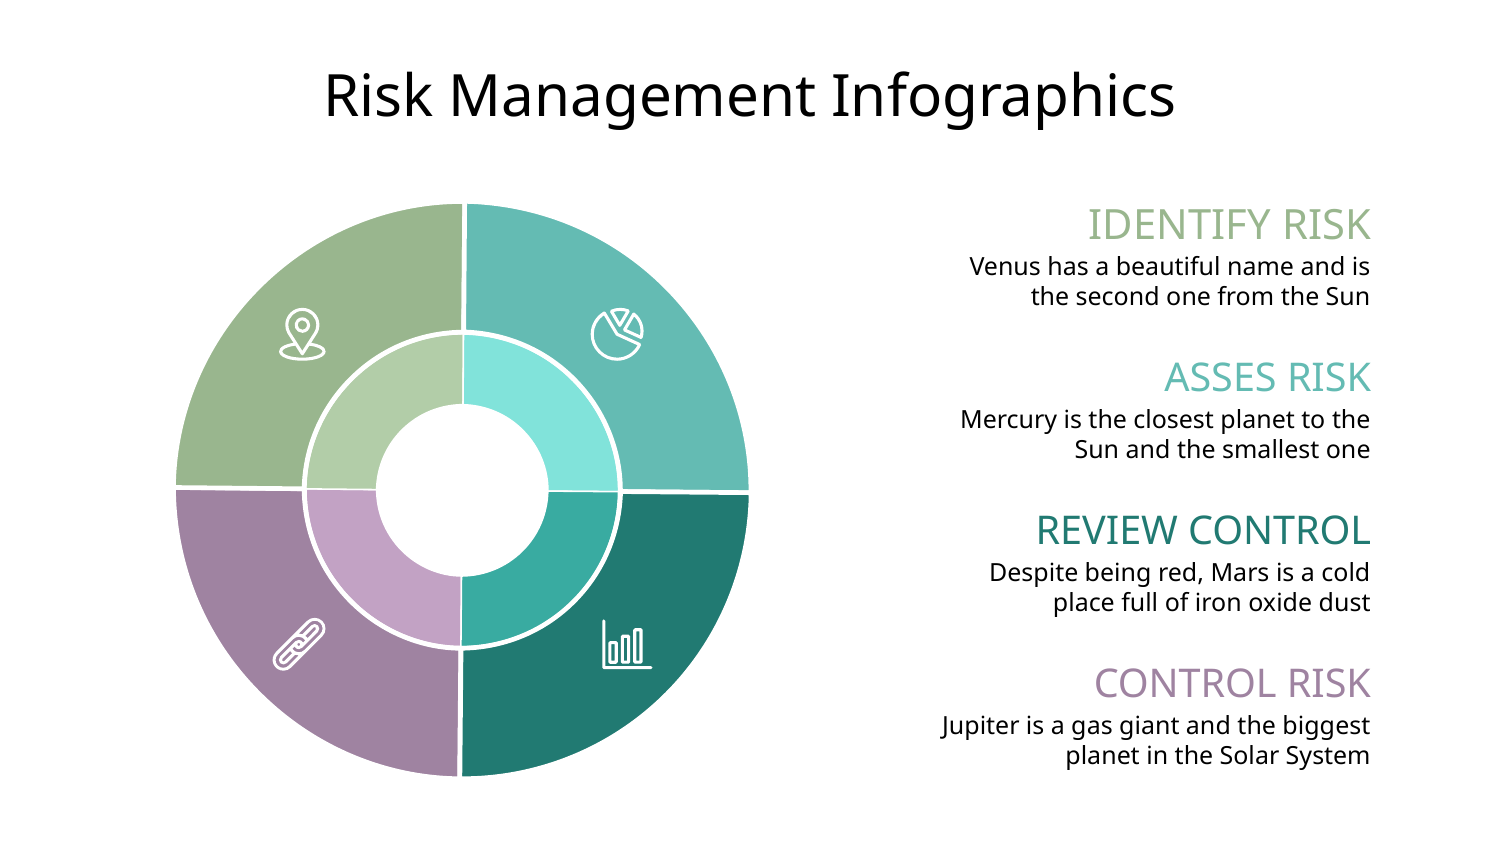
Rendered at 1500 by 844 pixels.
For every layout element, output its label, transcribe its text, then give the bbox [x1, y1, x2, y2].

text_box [602, 619, 653, 670]
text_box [590, 307, 646, 361]
text_box [460, 491, 619, 647]
text_box [173, 488, 461, 779]
text_box ASSES RISK [975, 355, 1387, 397]
text_box [463, 201, 751, 492]
text_box Despite being red, Mars is a cold place full of iron oxide dust [919, 551, 1387, 622]
text_box [463, 334, 619, 491]
text_box Jupiter is a gas giant and the biggest planet in the Solar System [919, 704, 1387, 775]
text_box [459, 491, 752, 779]
text_box [305, 333, 464, 490]
title Risk Management Infographics [75, 67, 1425, 120]
text_box Venus has a beautiful name and is the second one from the Sun [919, 245, 1387, 316]
text_box [305, 489, 462, 647]
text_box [278, 307, 326, 361]
text_box [173, 201, 464, 489]
text_box CONTROL RISK [996, 661, 1387, 703]
text_box IDENTIFY RISK [975, 202, 1387, 244]
text_box [272, 617, 326, 671]
text_box Mercury is the closest planet to the Sun and the smallest one [919, 398, 1387, 469]
text_box REVIEW CONTROL [975, 508, 1387, 550]
